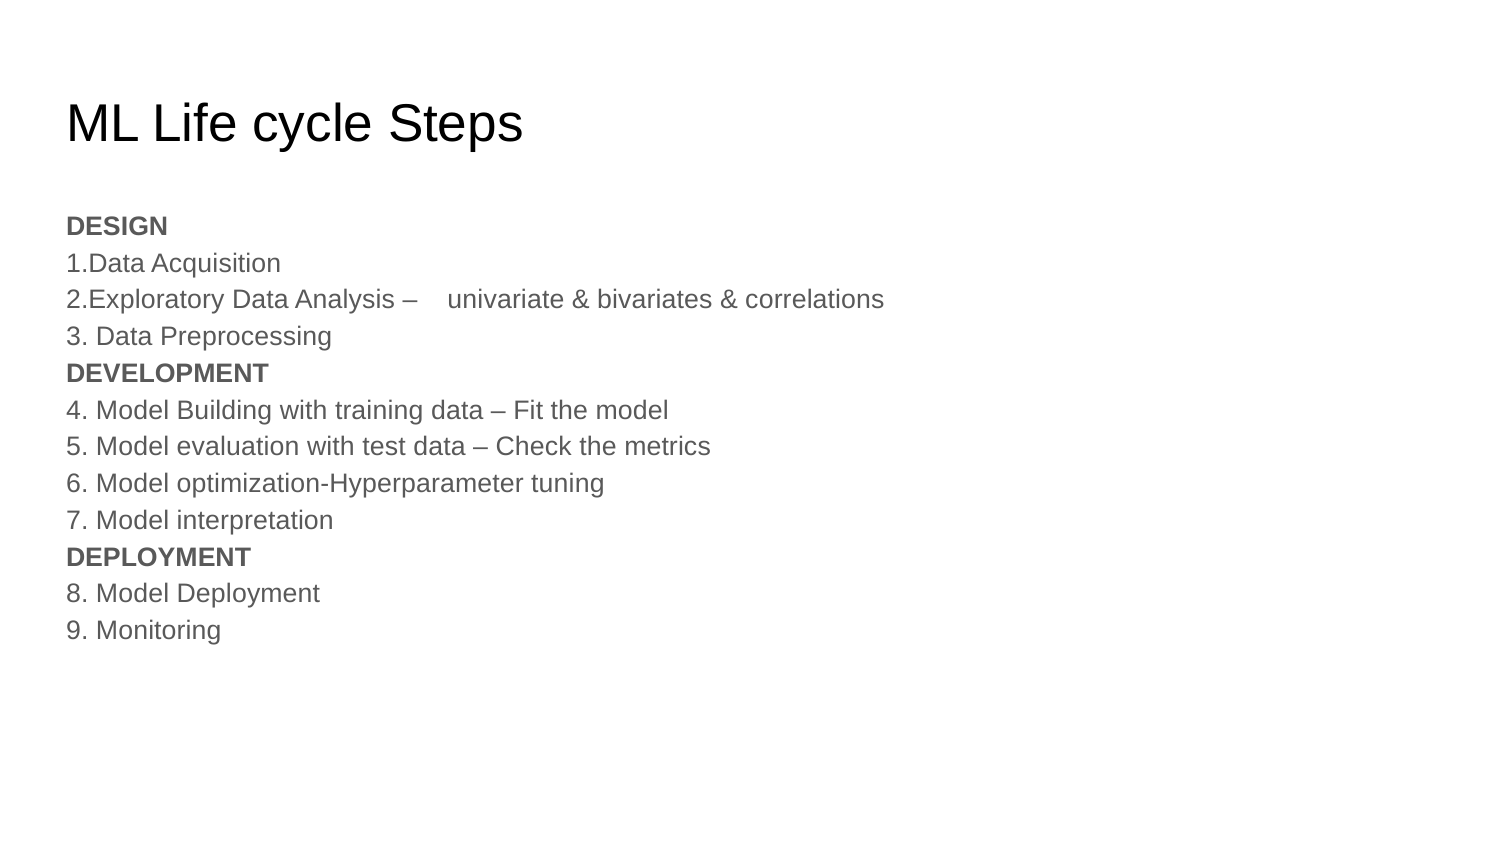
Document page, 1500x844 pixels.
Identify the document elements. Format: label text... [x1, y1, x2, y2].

title ML Life cycle Steps [51, 72, 1449, 167]
list DESIGN 1.Data Acquisition 2.Exploratory Data Analysis – univariate & bivariates & correlations 3. Data Preprocessing DEVELOPMENT 4. Model Building with training data – Fit the model 5. Model evaluation with test data – Check the metrics 6. Model optimization-Hyperparameter tuning 7. Model interpretation DEPLOYMENT 8. Model Deployment 9. Monitoring [51, 189, 1449, 750]
